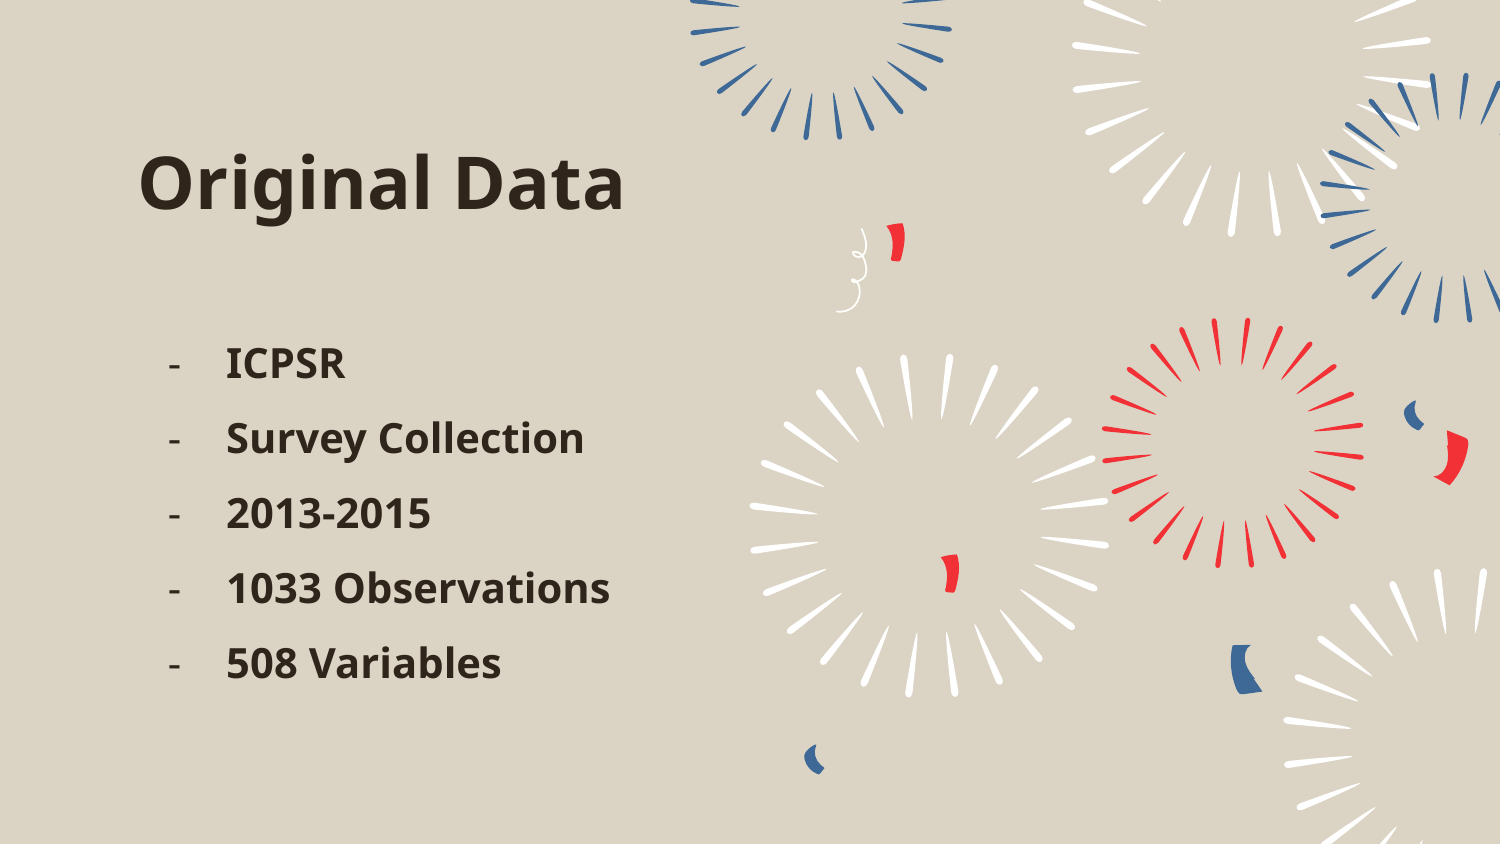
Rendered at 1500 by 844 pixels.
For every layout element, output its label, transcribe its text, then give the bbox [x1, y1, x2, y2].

text_box ICPSR Survey Collection 2013-2015 1033 Observations 508 Variables [136, 297, 629, 703]
title Original Data [66, 121, 699, 234]
